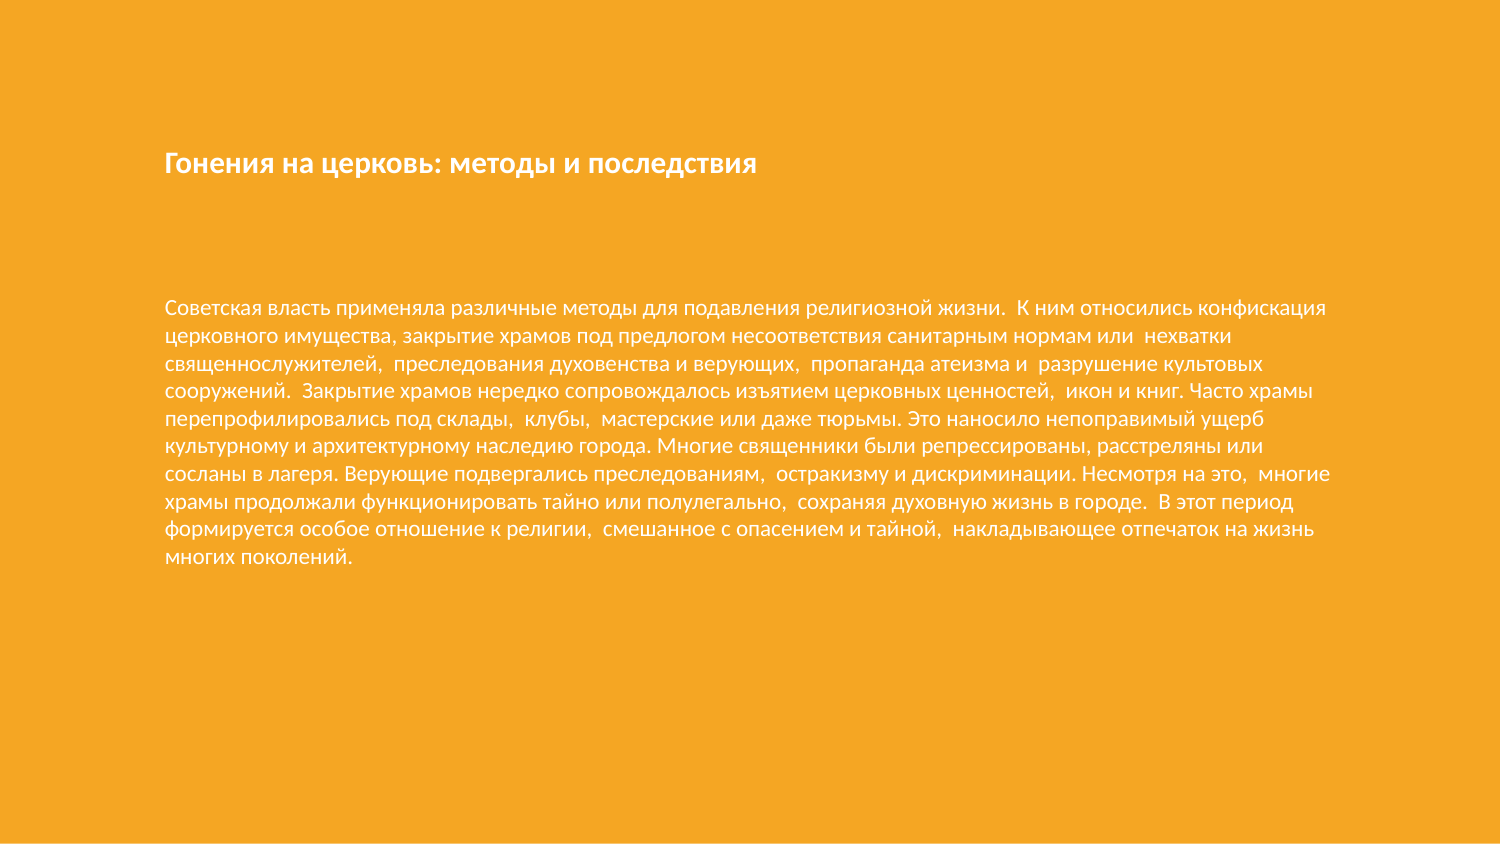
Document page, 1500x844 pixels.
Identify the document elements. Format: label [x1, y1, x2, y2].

text_box [0, 0, 1500, 844]
